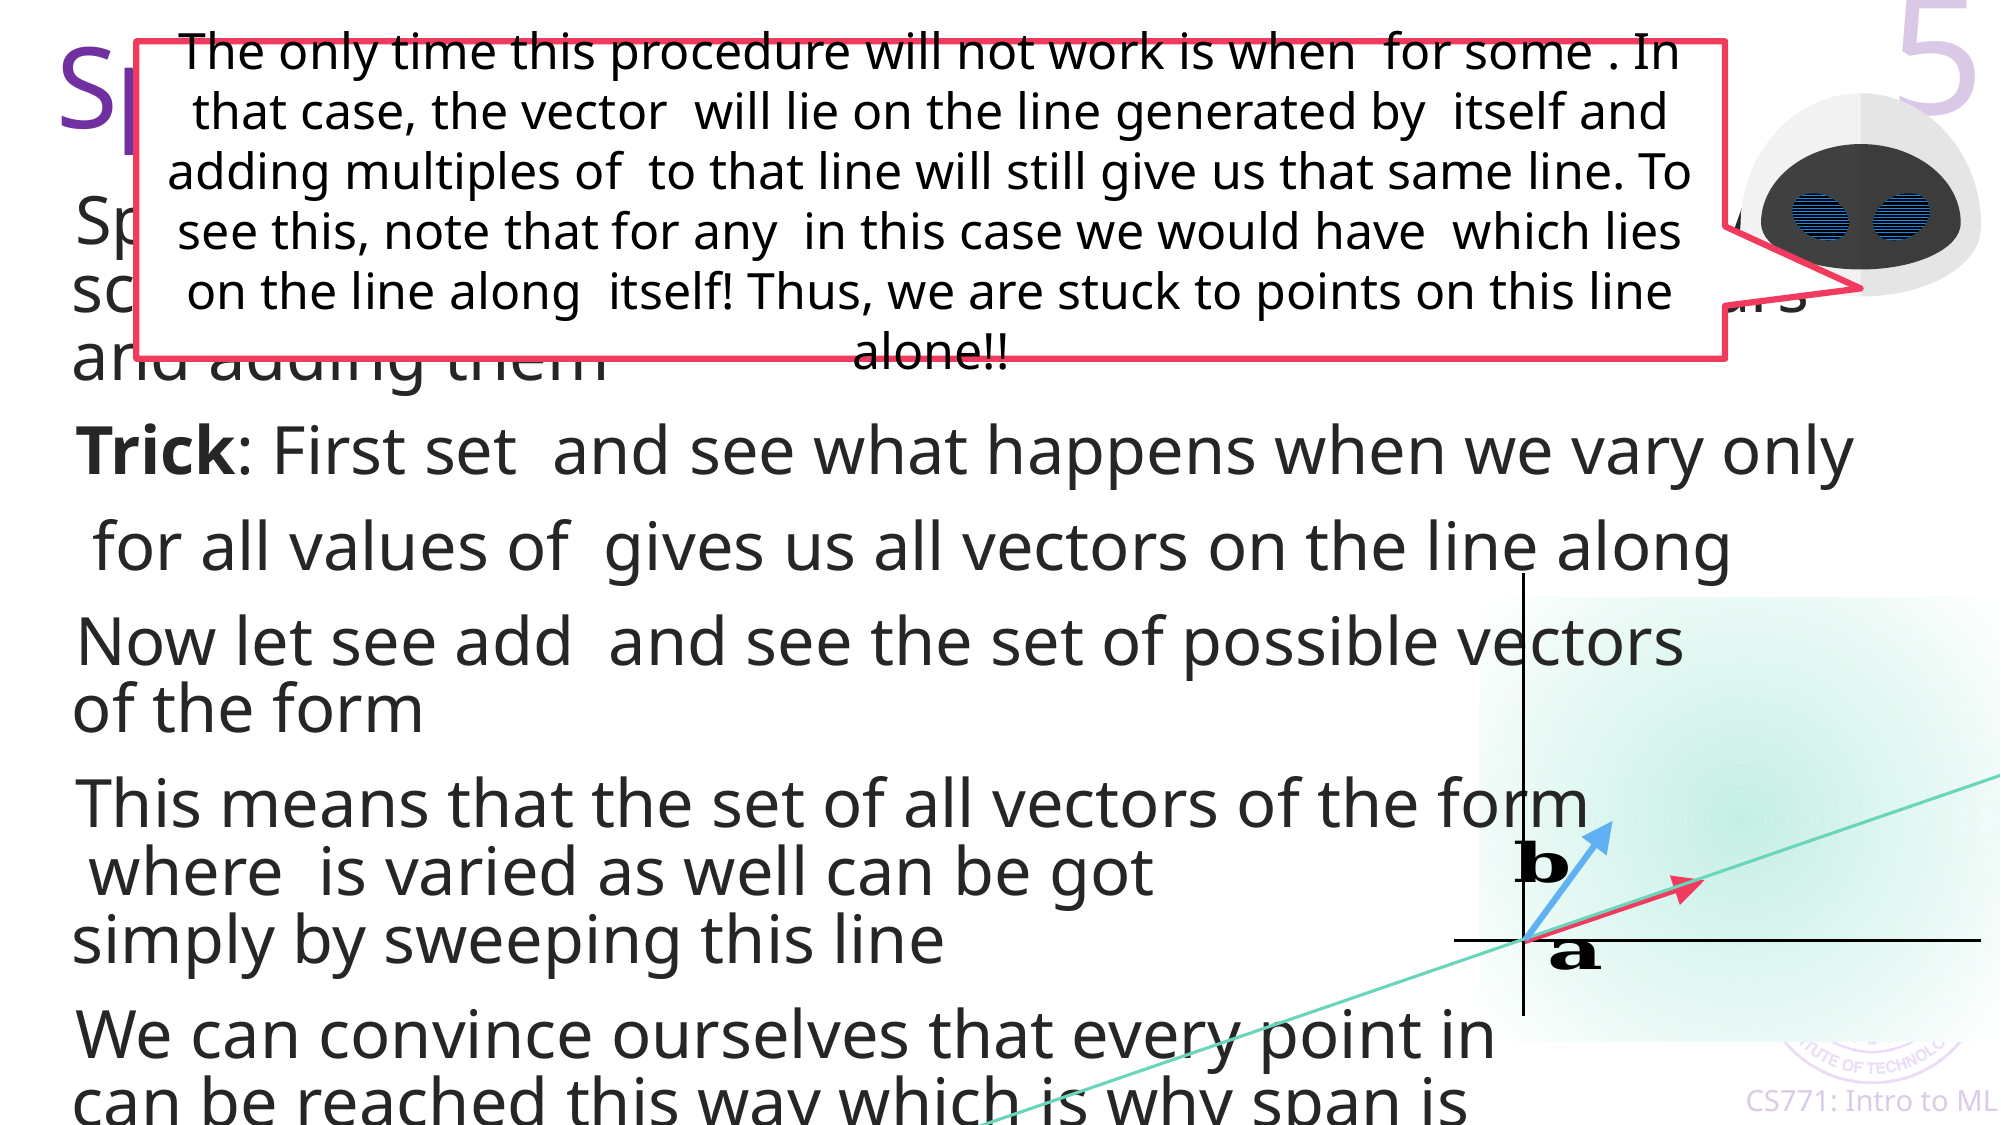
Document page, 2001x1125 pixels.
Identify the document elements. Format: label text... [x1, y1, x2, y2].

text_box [1454, 572, 1982, 582]
title Span of Vectors [41, 5, 1945, 183]
slide_number 5 [1520, 6, 2000, 183]
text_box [41, 582, 2000, 1125]
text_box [1740, 92, 1982, 297]
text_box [1525, 820, 1613, 940]
